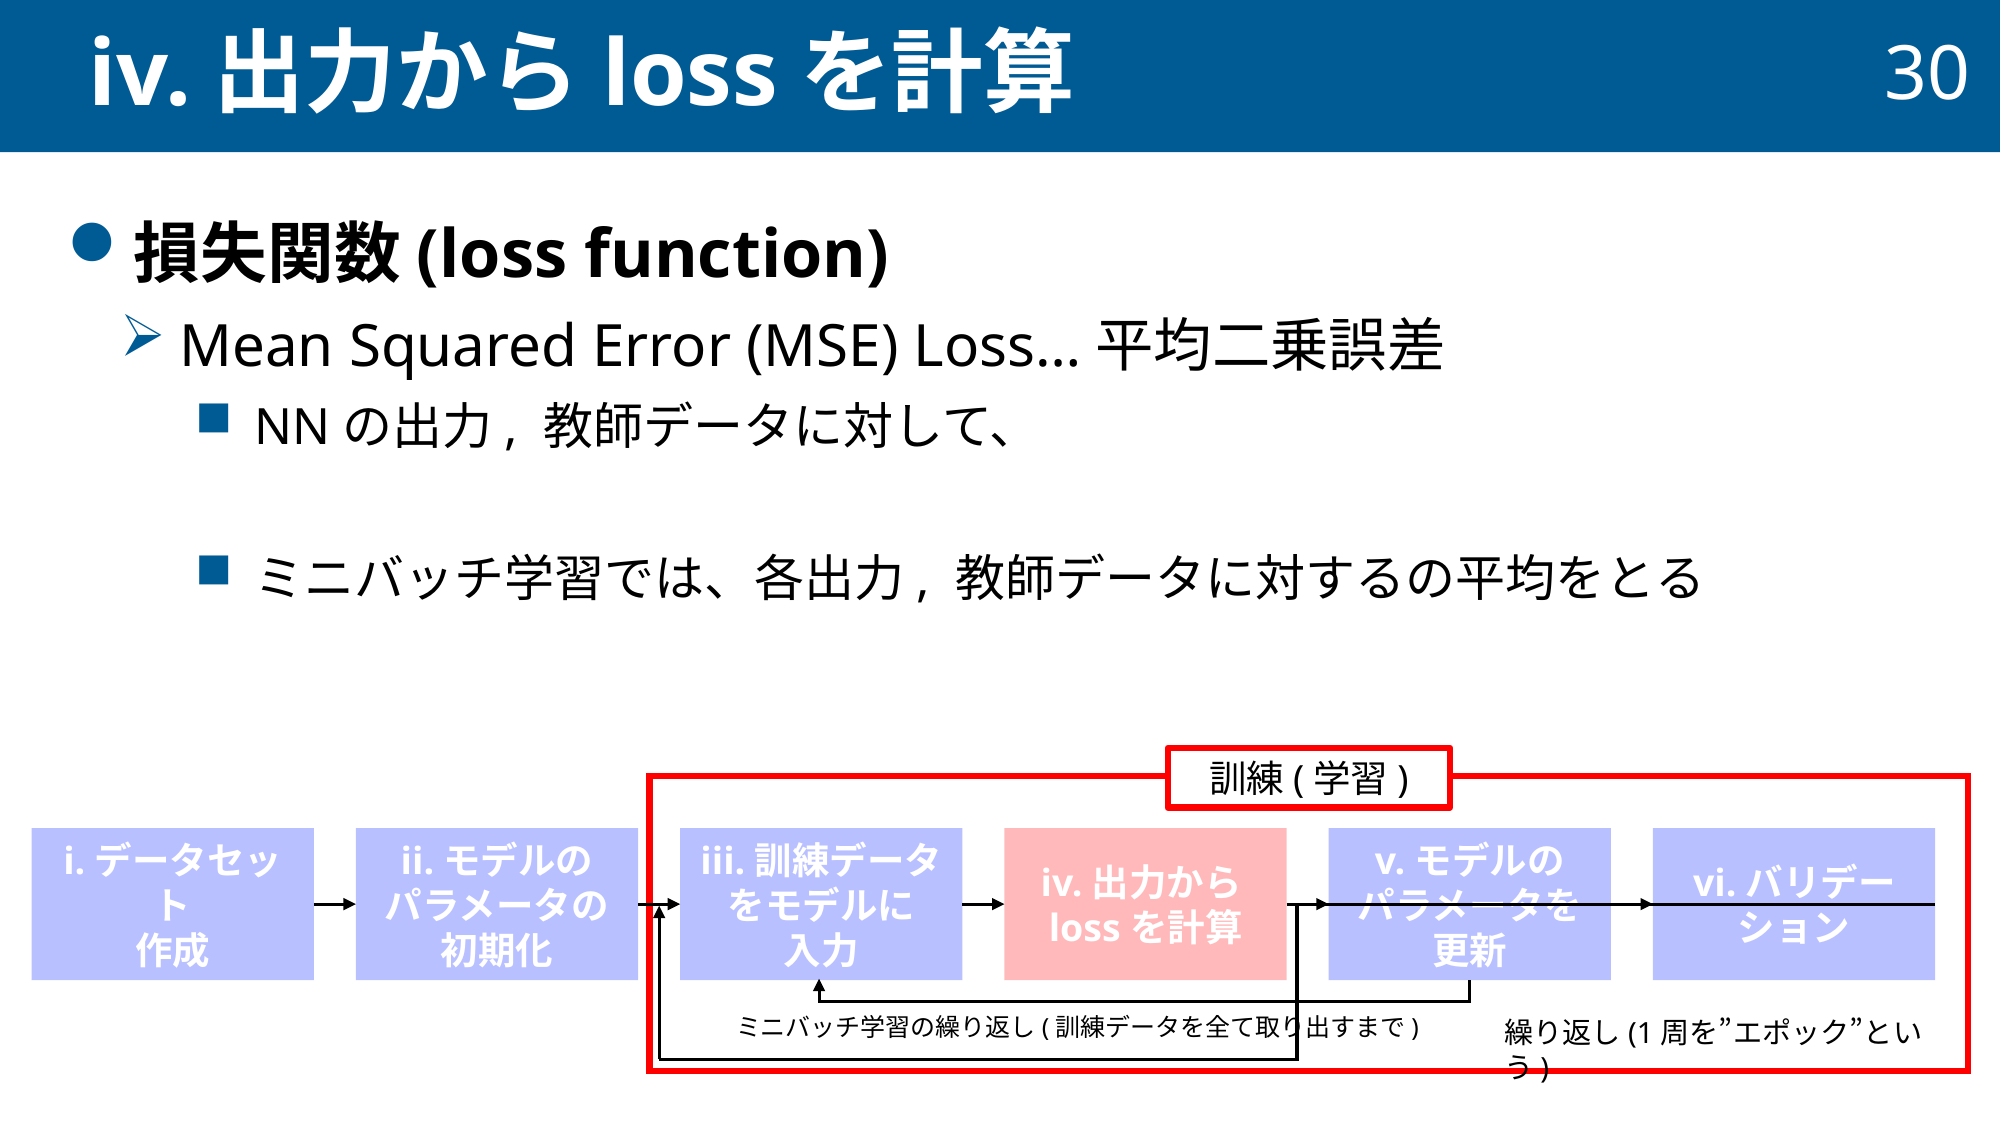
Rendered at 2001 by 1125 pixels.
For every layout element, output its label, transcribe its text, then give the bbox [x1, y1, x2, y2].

title iv.出力からlossを計算 [0, 0, 1709, 153]
slide_number 29 [1709, 0, 2000, 153]
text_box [31, 747, 1969, 1072]
